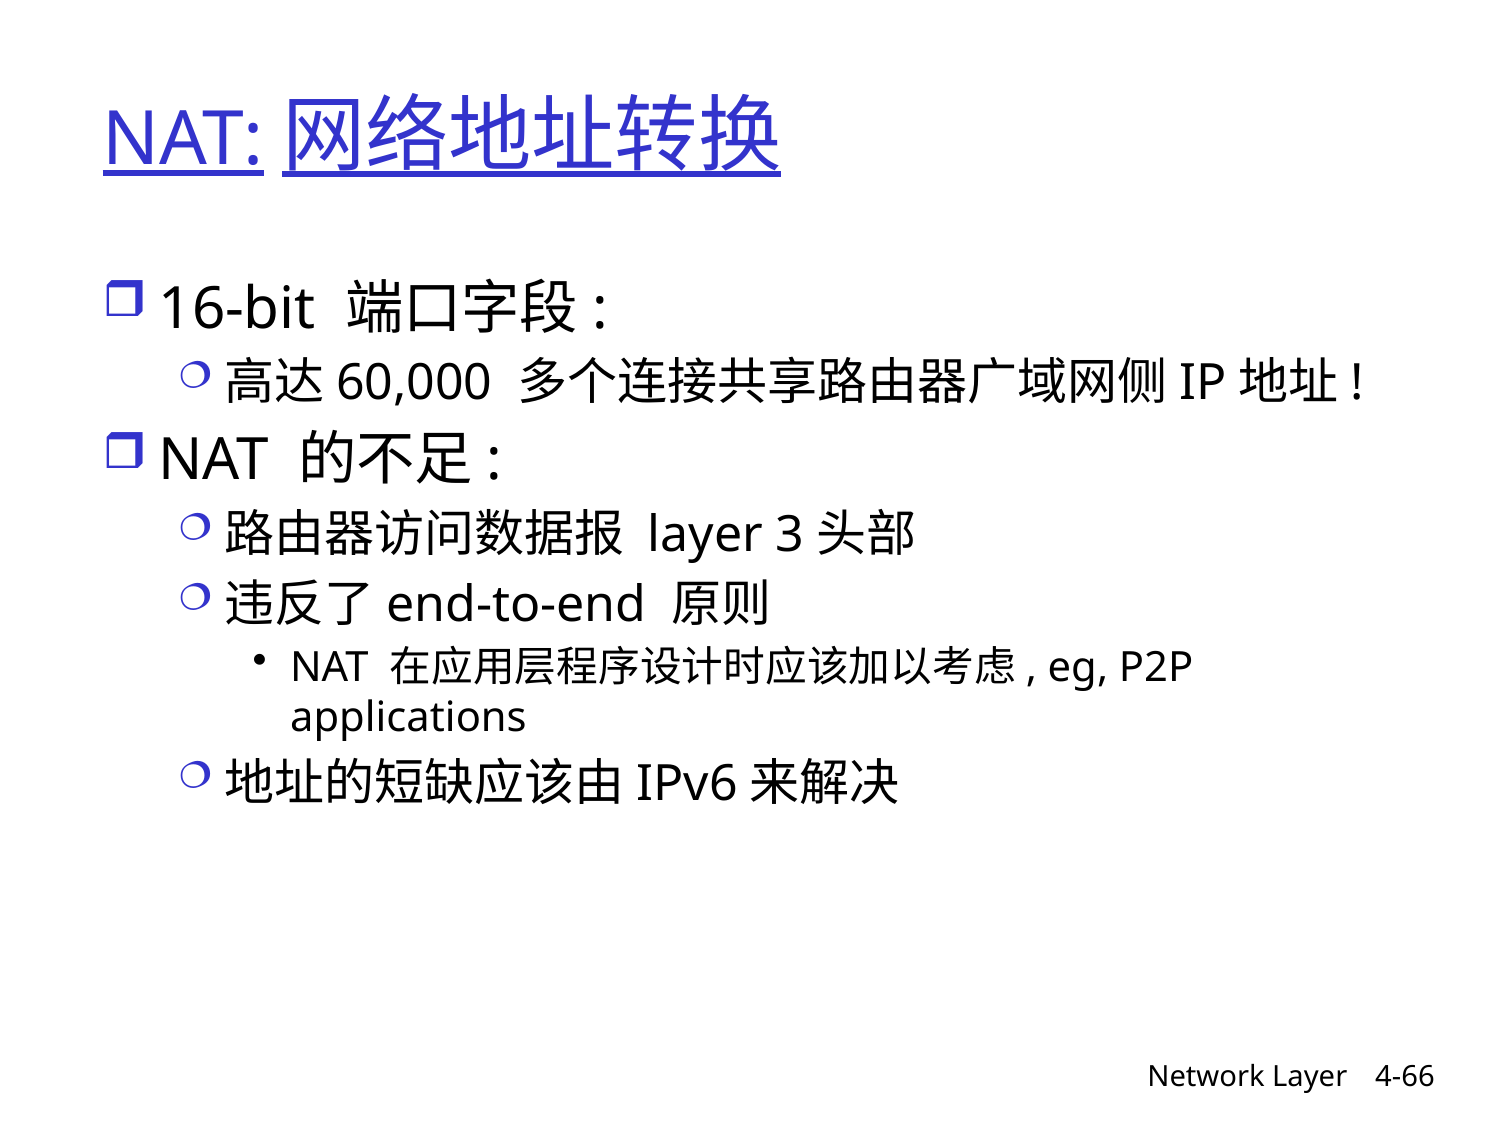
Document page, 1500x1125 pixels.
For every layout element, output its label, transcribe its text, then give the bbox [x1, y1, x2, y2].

slide_number 4-66 [1338, 1049, 1451, 1125]
list 16-bit 端口字段: 高达60,000 多个连接共享路由器广域网侧IP地址! NAT 的不足: 路由器访问数据报 layer 3头部 违反了end-to-end 原则 NAT 在应用层程序设计时应该加以考虑, eg, P2P applications 地址的短缺应该由IPv6来解决 [87, 262, 1447, 1025]
title NAT:网络地址转换 [87, 37, 1363, 225]
footer Network Layer [887, 1049, 1338, 1125]
